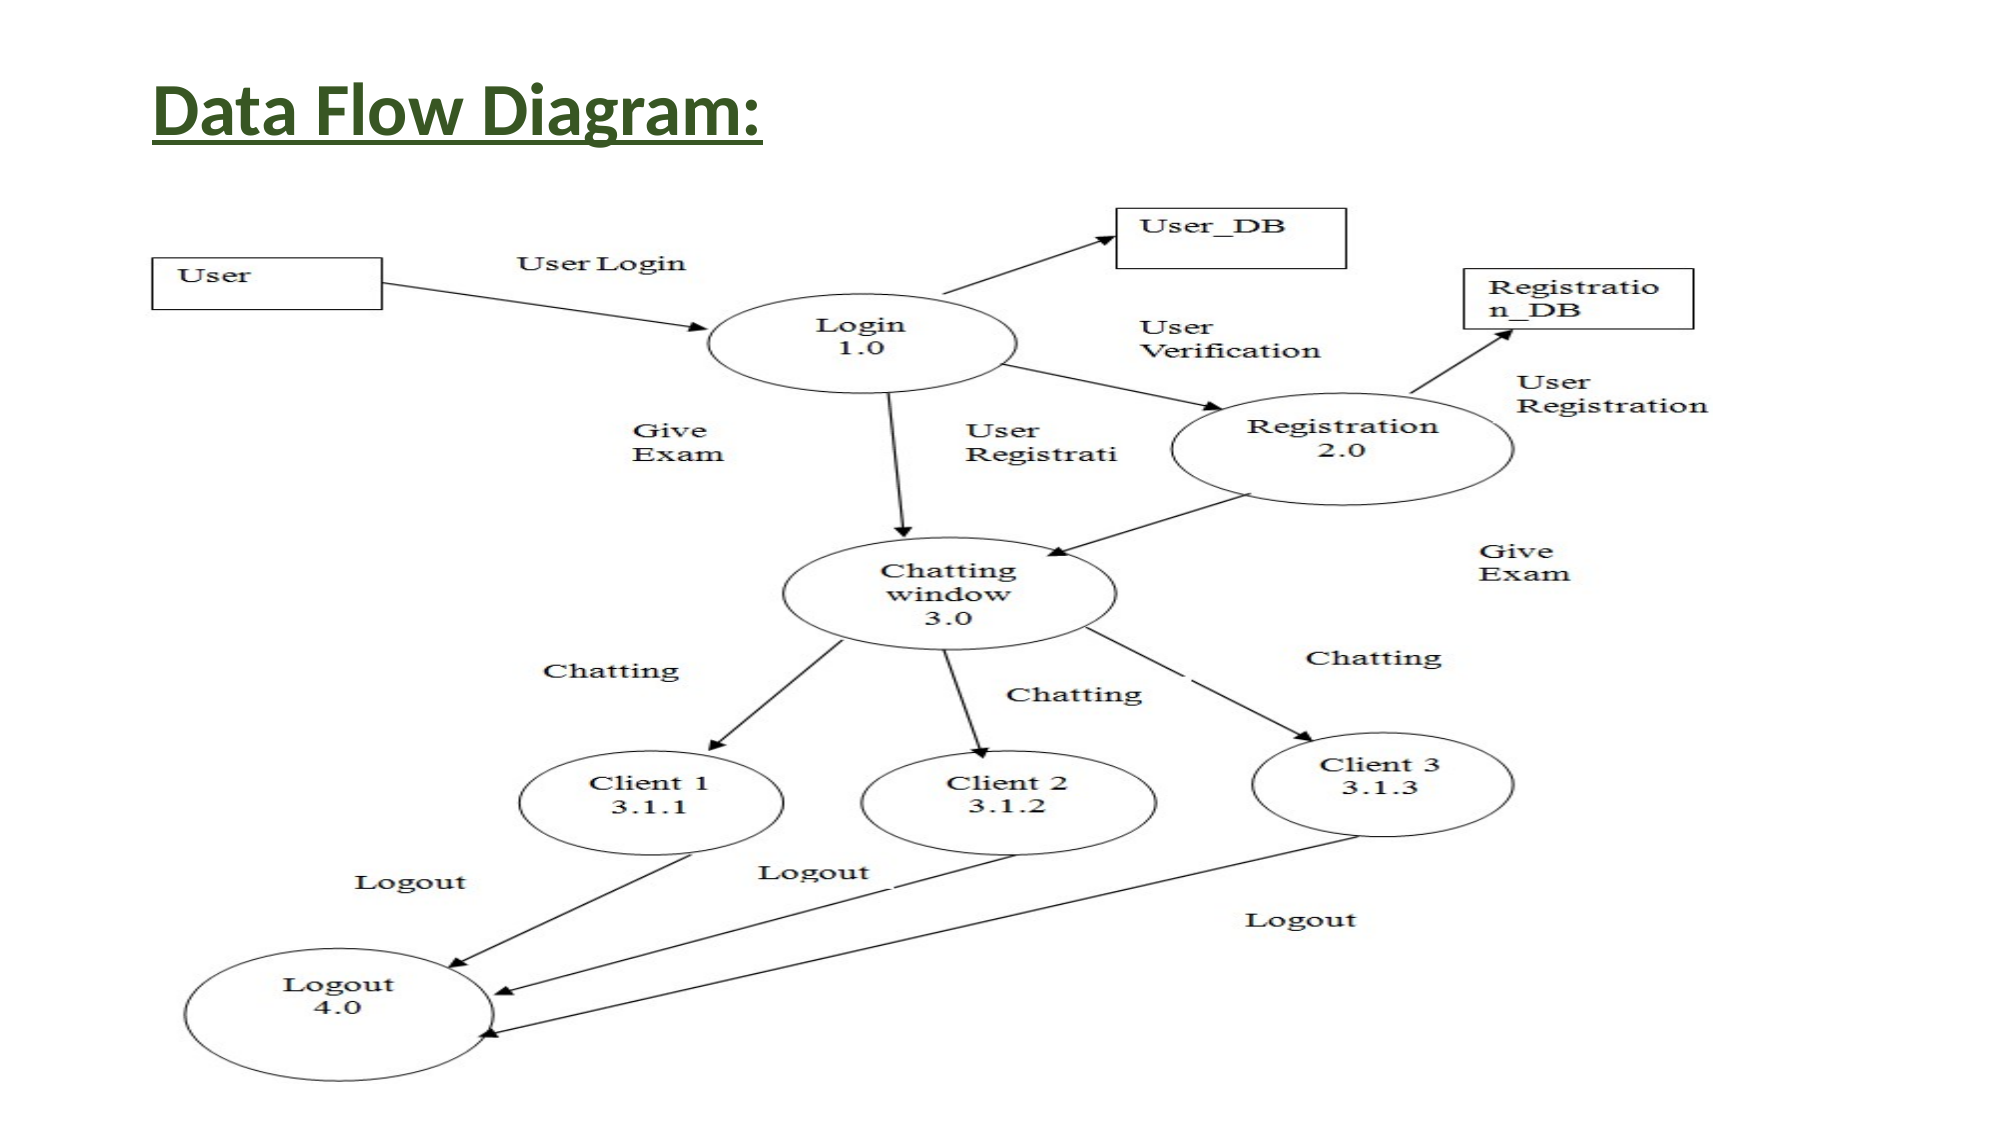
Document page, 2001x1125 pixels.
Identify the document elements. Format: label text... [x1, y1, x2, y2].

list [66, 197, 1713, 1084]
title Data Flow Diagram: [137, 59, 1863, 163]
